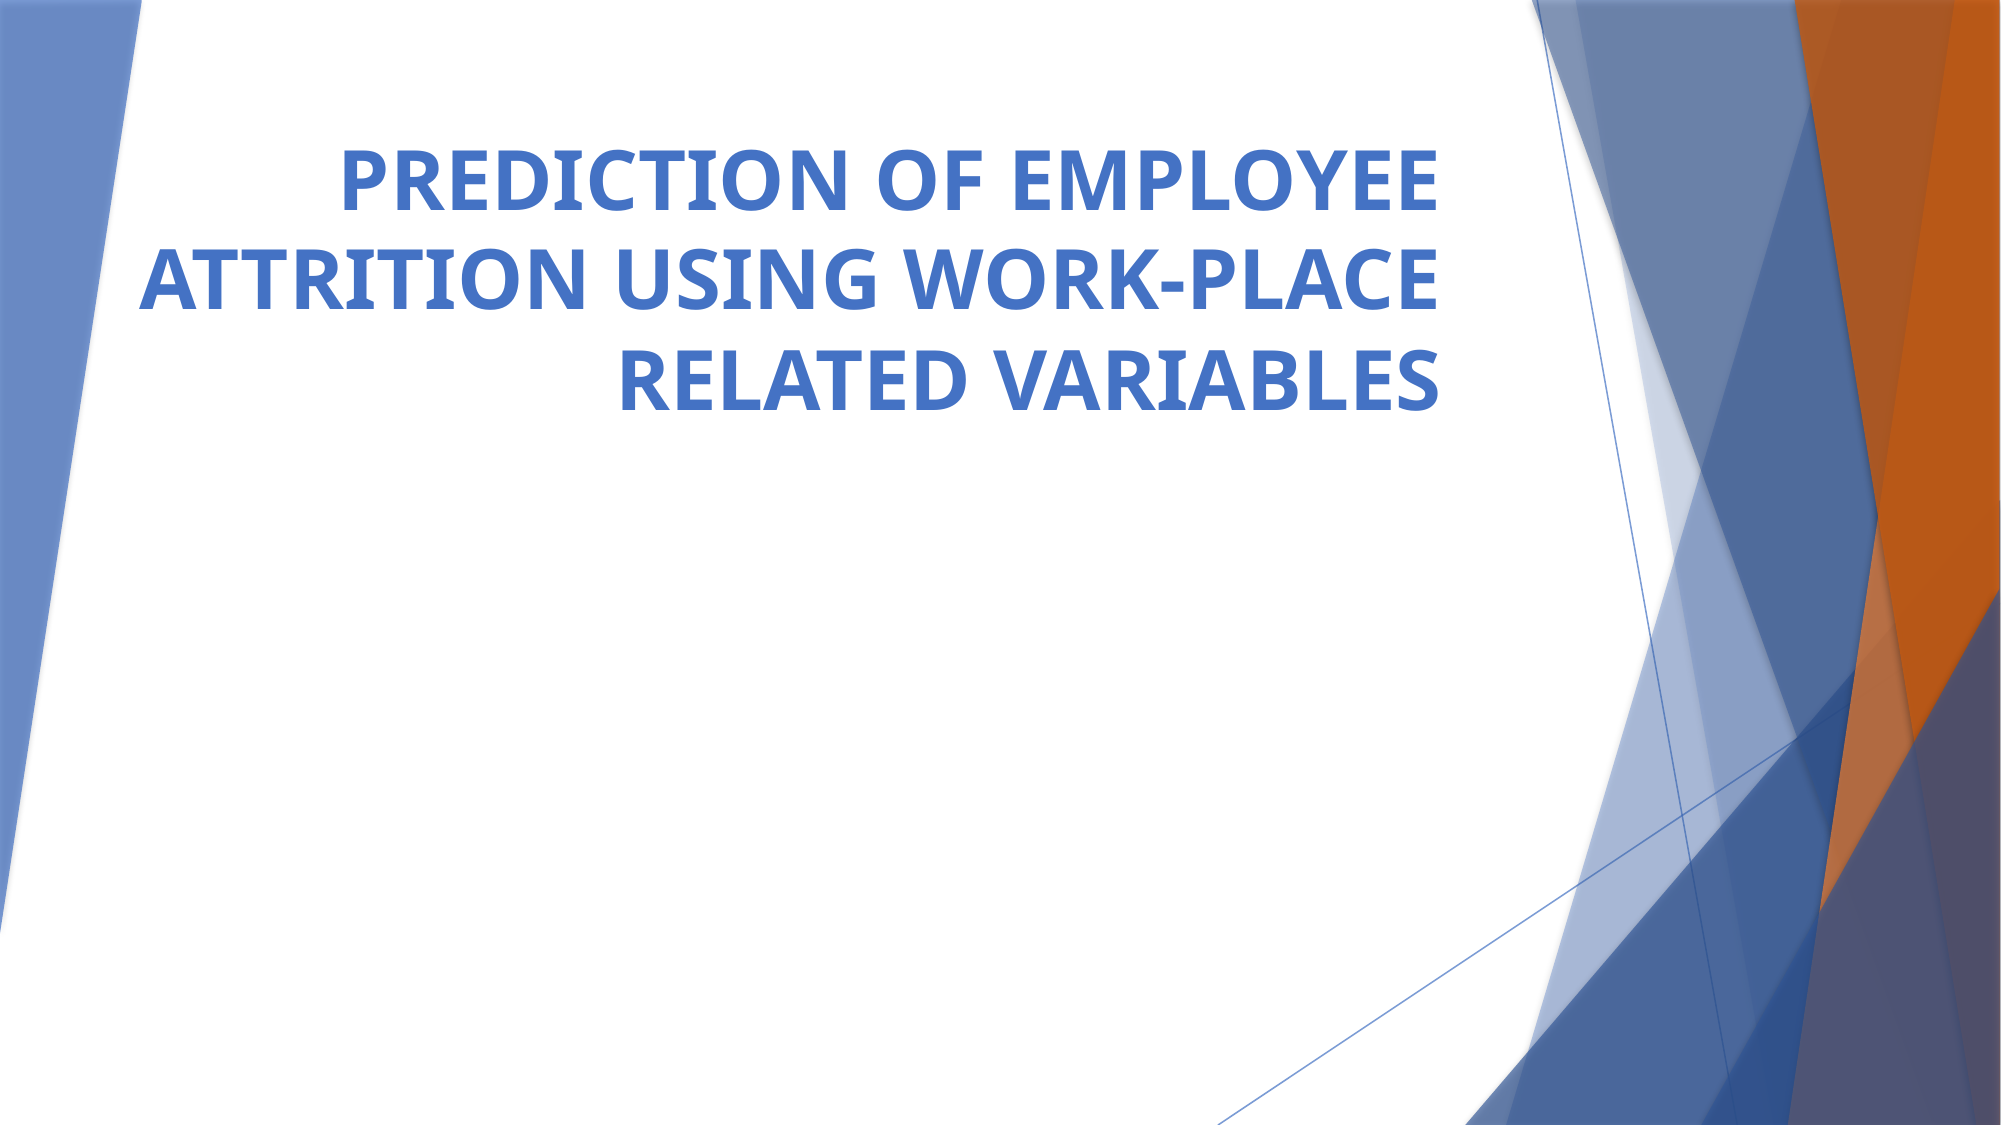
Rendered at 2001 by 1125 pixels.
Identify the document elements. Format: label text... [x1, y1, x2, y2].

title PREDICTION OF EMPLOYEE ATTRITION USING WORK-PLACE RELATED VARIABLES [31, 61, 1457, 435]
